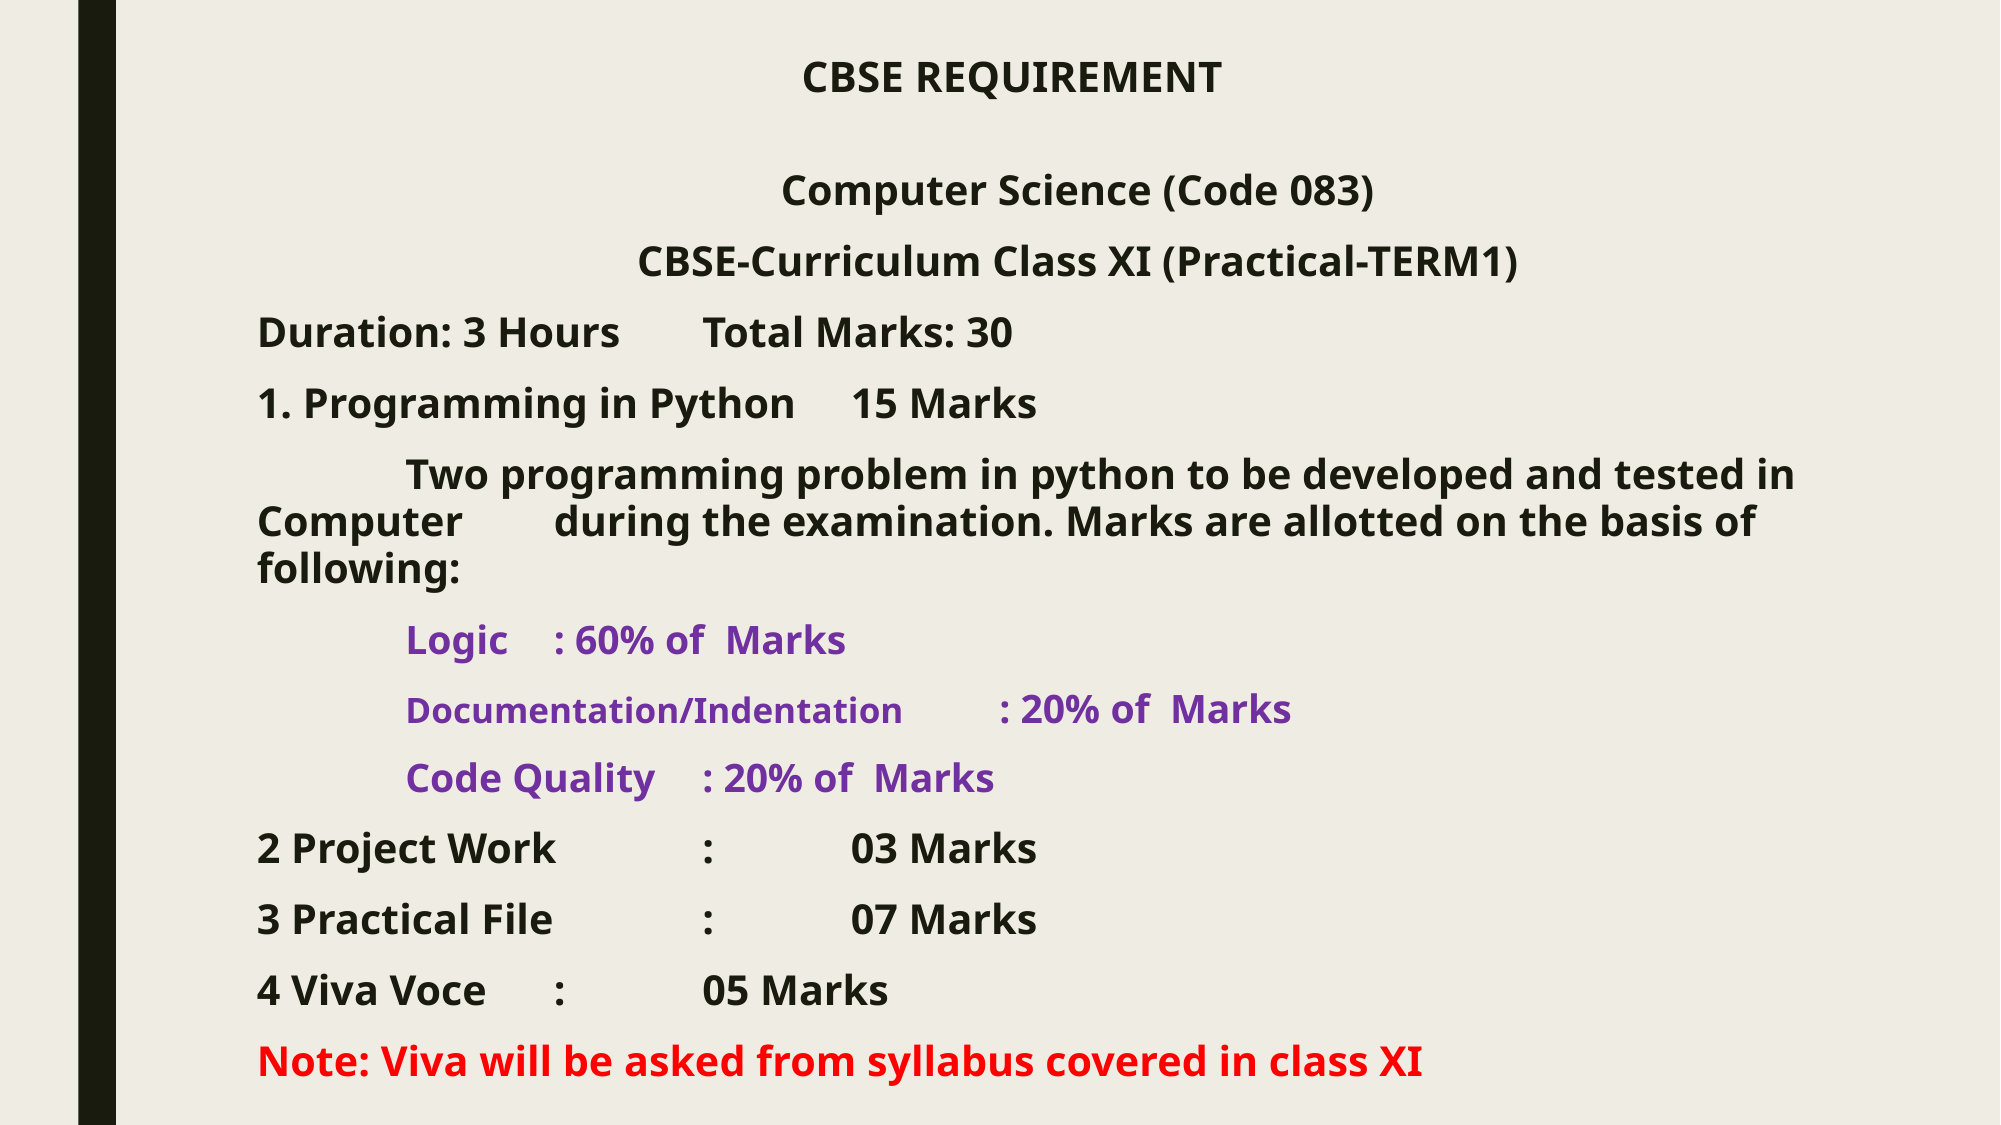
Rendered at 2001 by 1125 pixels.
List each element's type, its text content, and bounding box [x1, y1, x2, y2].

list Computer Science (Code 083) CBSE-Curriculum Class XI (Practical-TERM1) Duration: 3 Hours Total Marks: 30 1. Programming in Python 15 Marks Two programming problem in python to be developed and tested in Computer during the examination. Marks are allotted on the basis of following: Logic : 60% of Marks Documentation/Indentation : 20% of Marks Code Quality : 20% of Marks 2 Project Work : 03 Marks 3 Practical File : 07 Marks 4 Viva Voce : 05 Marks Note: Viva will be asked from syllabus covered in class XI [241, 160, 1924, 1099]
title CBSE REQUIREMENT [225, 49, 1800, 161]
